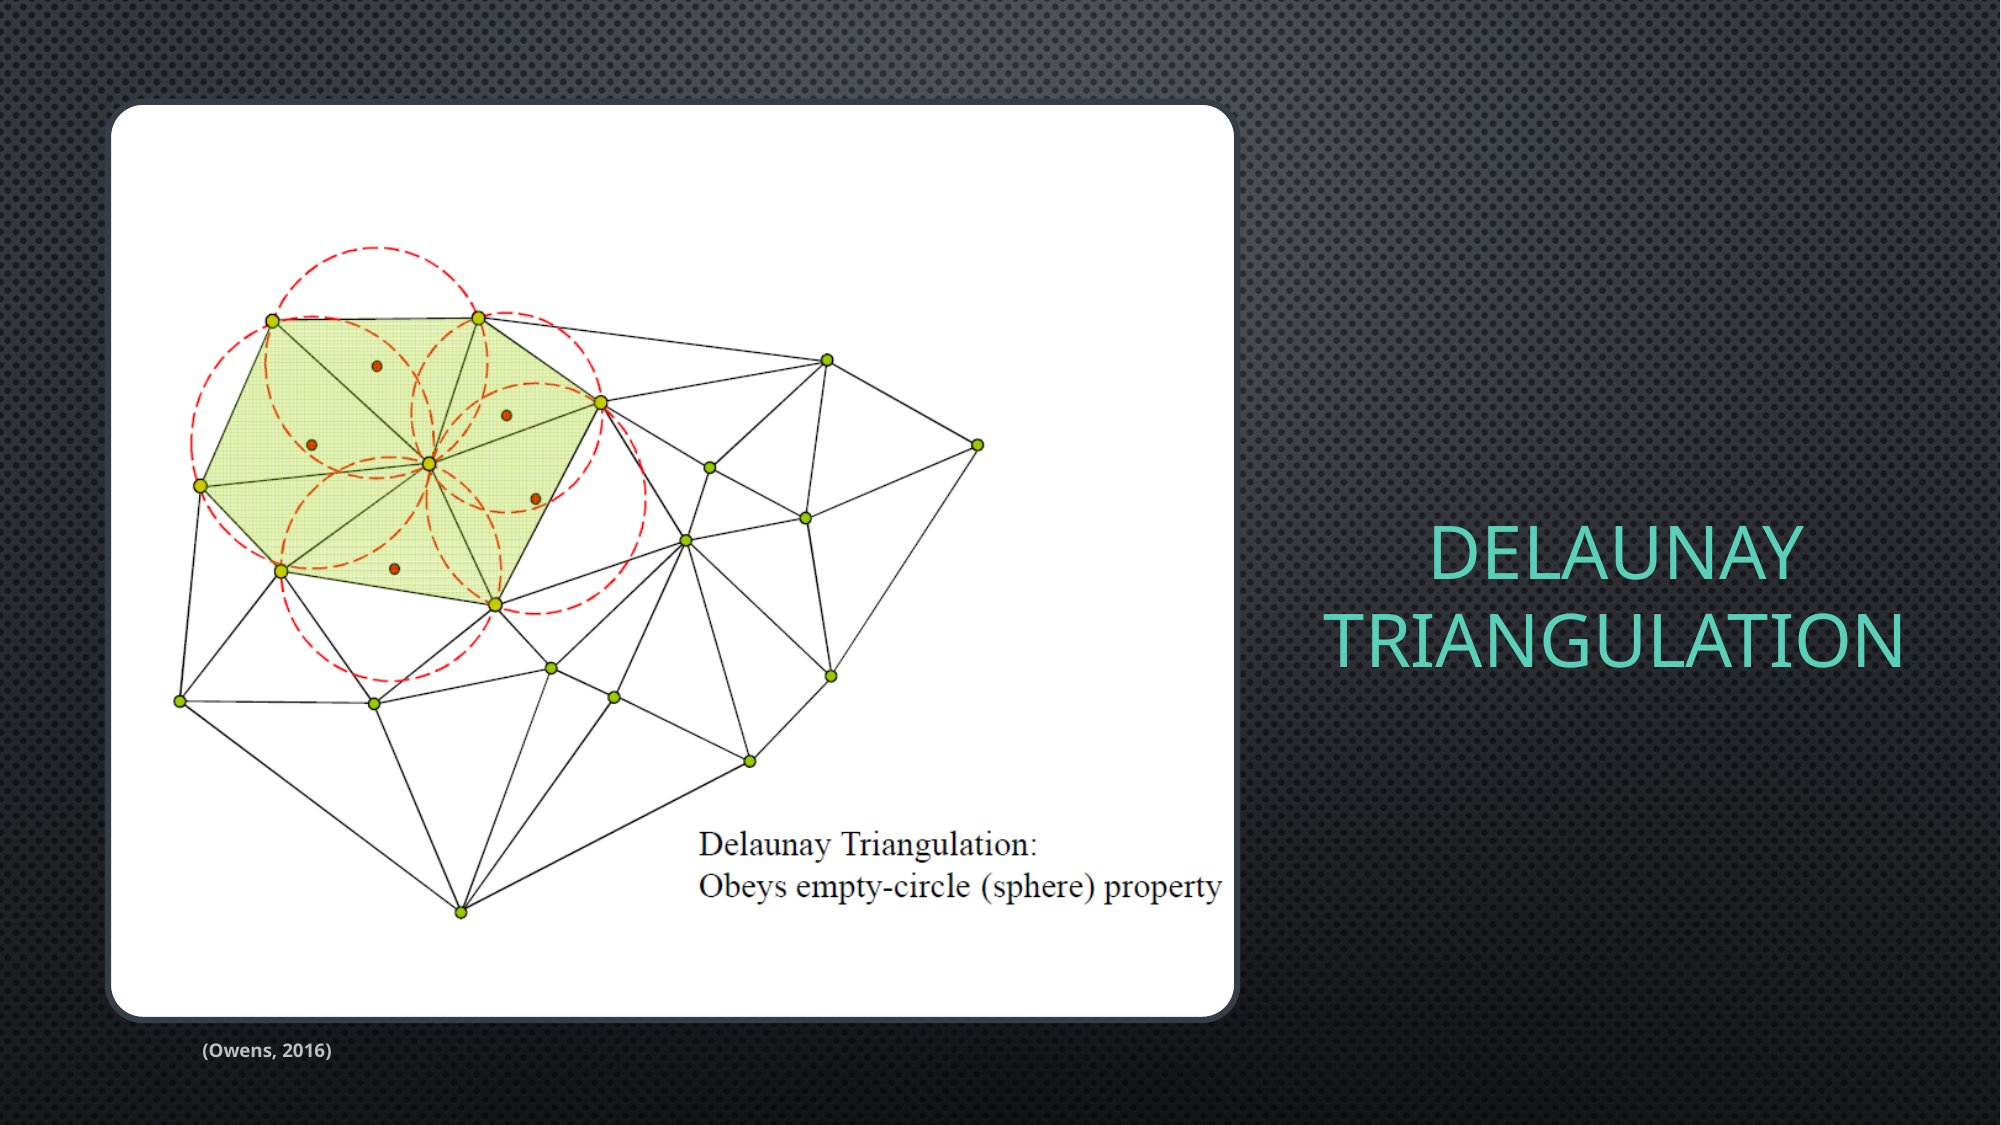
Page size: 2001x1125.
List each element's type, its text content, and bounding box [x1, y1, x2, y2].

picture [118, 234, 1227, 927]
title Delaunay Triangulation [1293, 433, 1939, 691]
footer (Owens, 2016) [187, 1020, 1425, 1080]
text_box [106, 100, 1239, 1022]
